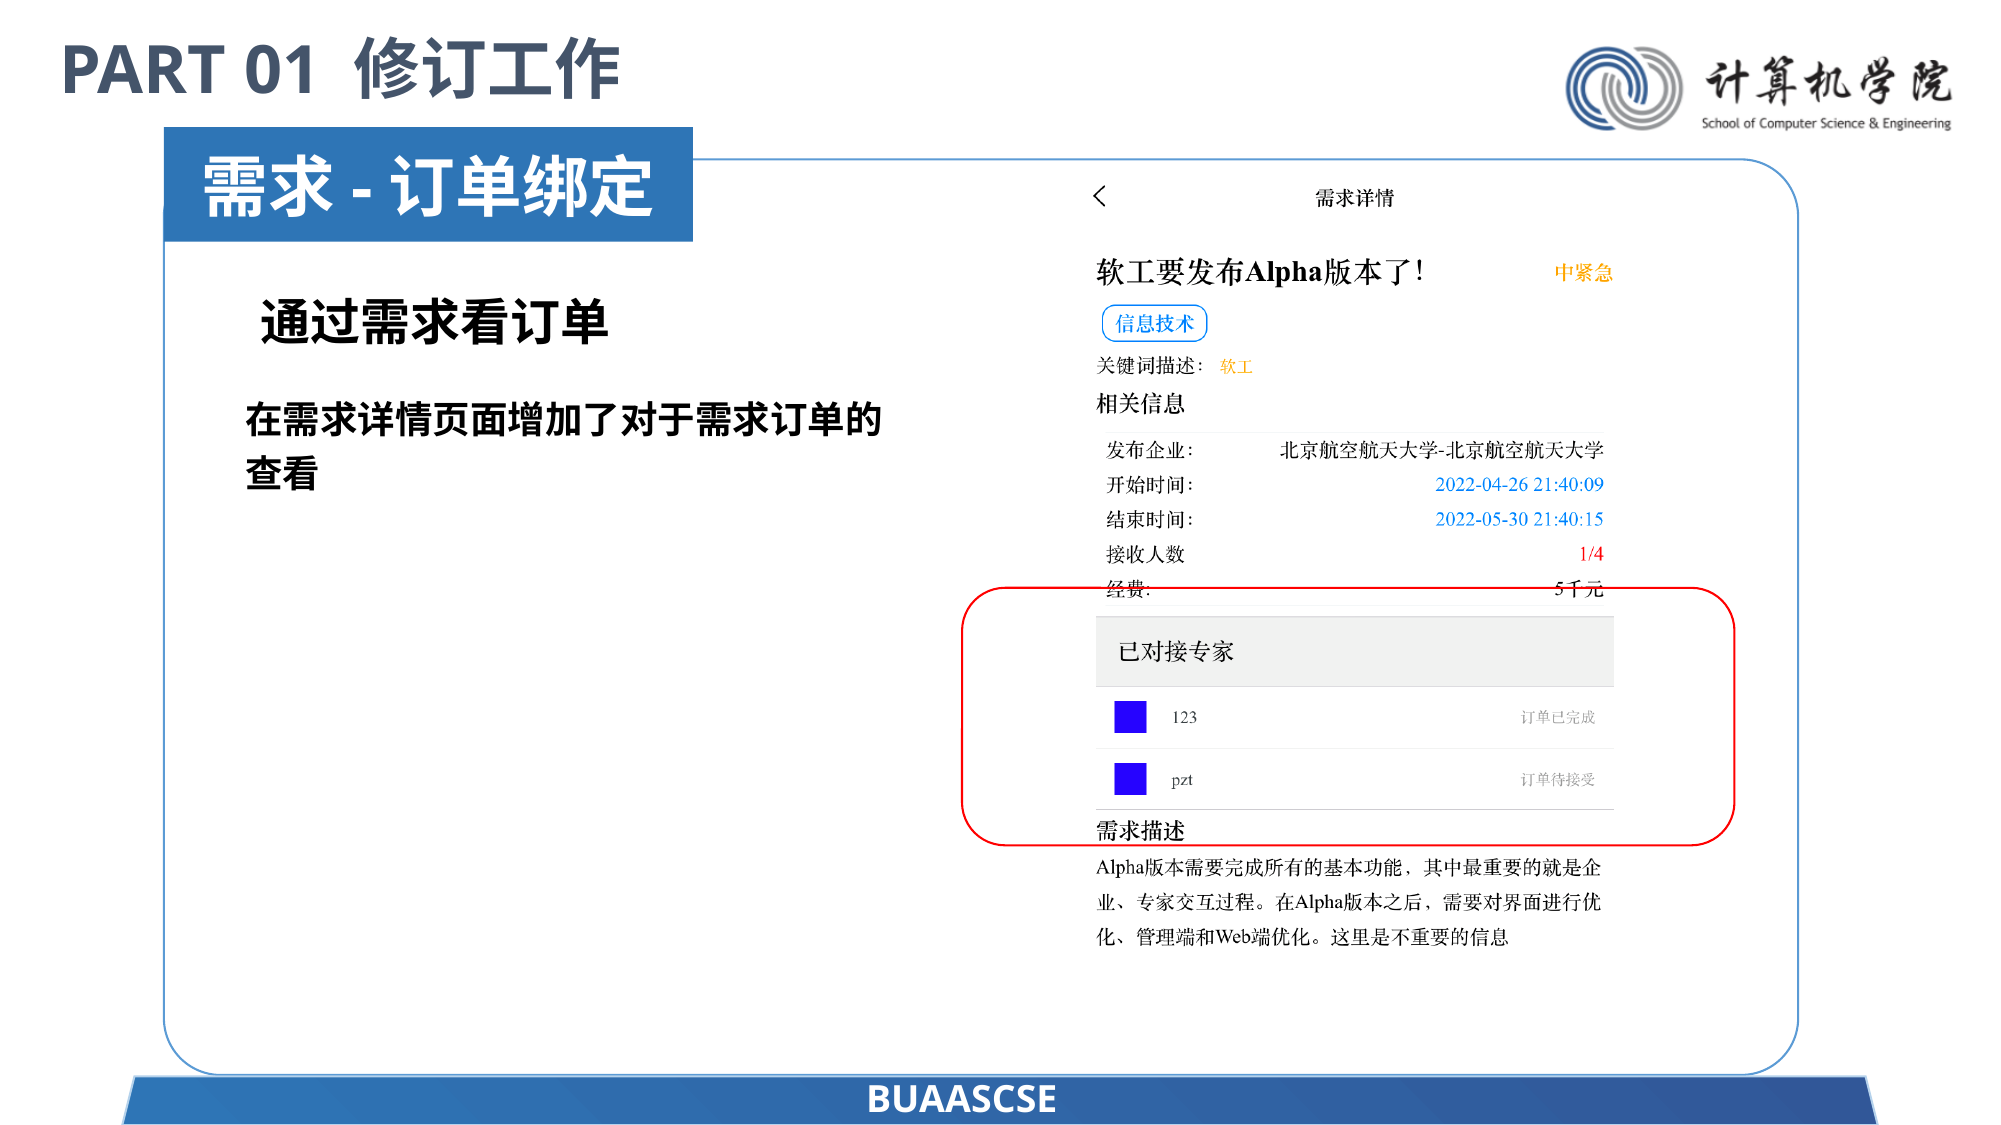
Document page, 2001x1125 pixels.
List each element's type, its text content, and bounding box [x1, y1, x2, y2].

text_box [163, 127, 1799, 1075]
text_box BUAASCSE [851, 1075, 1149, 1125]
picture [1556, 39, 1963, 140]
text_box [121, 1075, 851, 1125]
text_box [1149, 1075, 1879, 1125]
picture [1078, 170, 1626, 1037]
text_box PART 01 修订工作 [44, 19, 682, 115]
